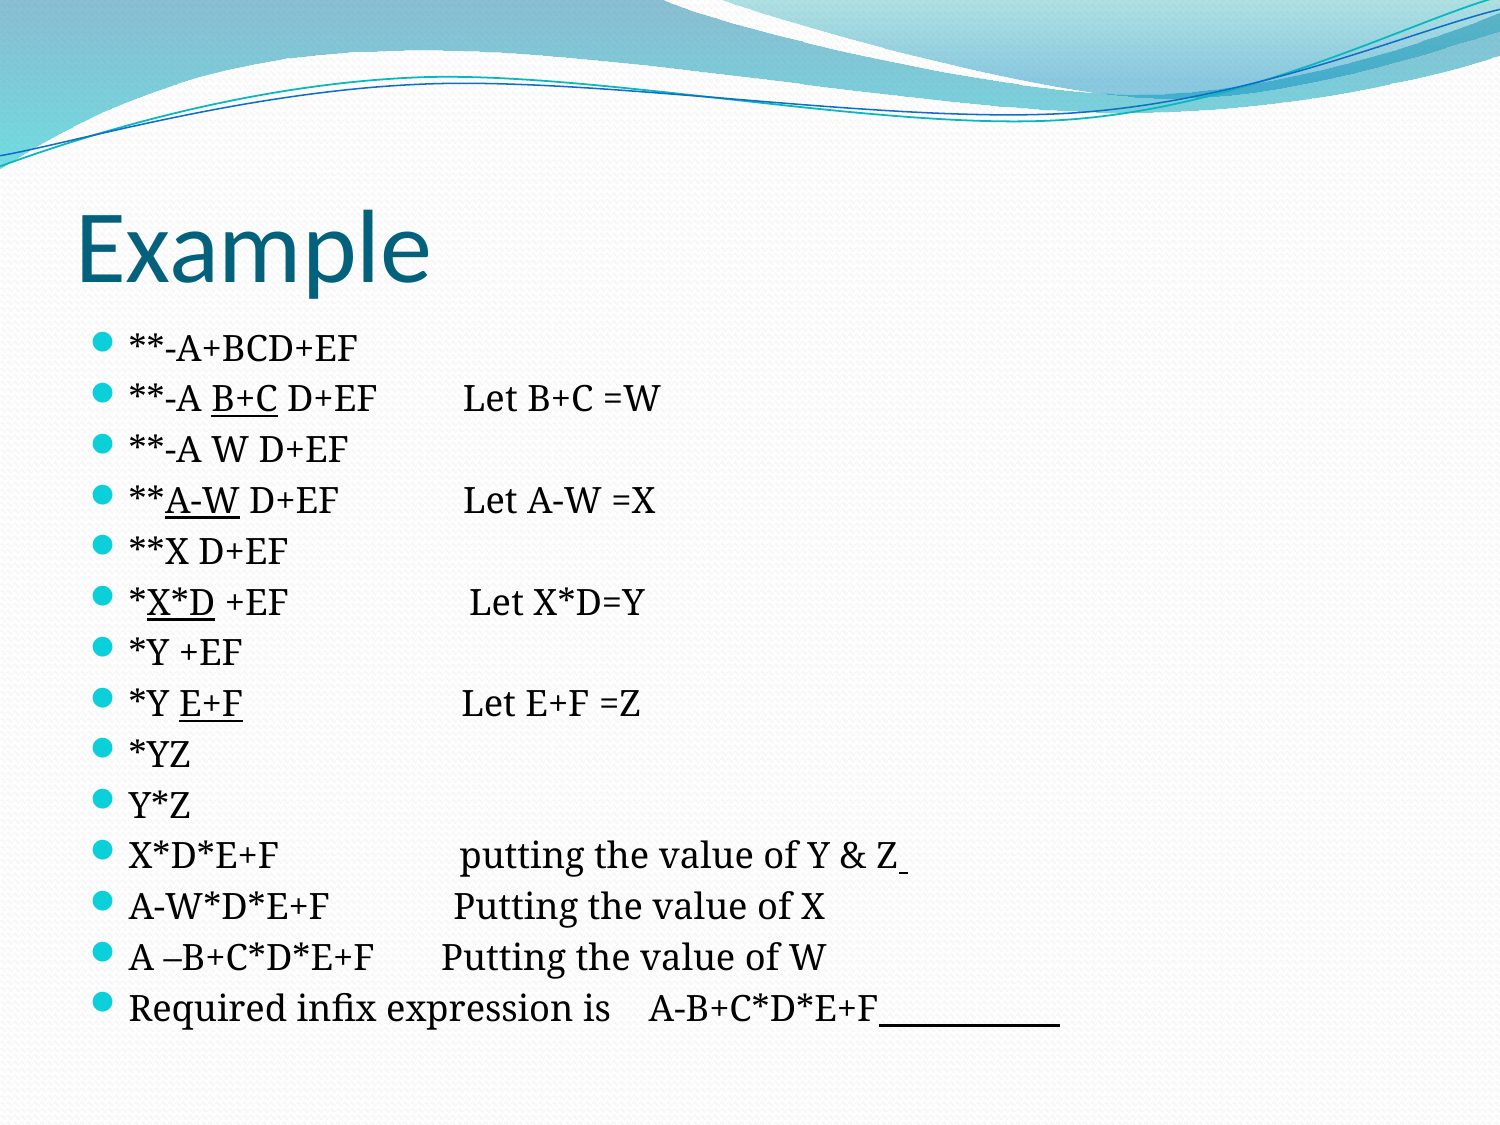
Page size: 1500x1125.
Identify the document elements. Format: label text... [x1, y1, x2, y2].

title Example [75, 115, 1425, 303]
list **-A+BCD+EF **-A B+C D+EF Let B+C =W **-A W D+EF **A-W D+EF Let A-W =X **X D+EF *X*D +EF Let X*D=Y *Y +EF *Y E+F Let E+F =Z *YZ Y*Z X*D*E+F putting the value of Y & Z A-W*D*E+F Putting the value of X A –B+C*D*E+F Putting the value of W Required infix expression is A-B+C*D*E+F [75, 317, 1425, 1038]
